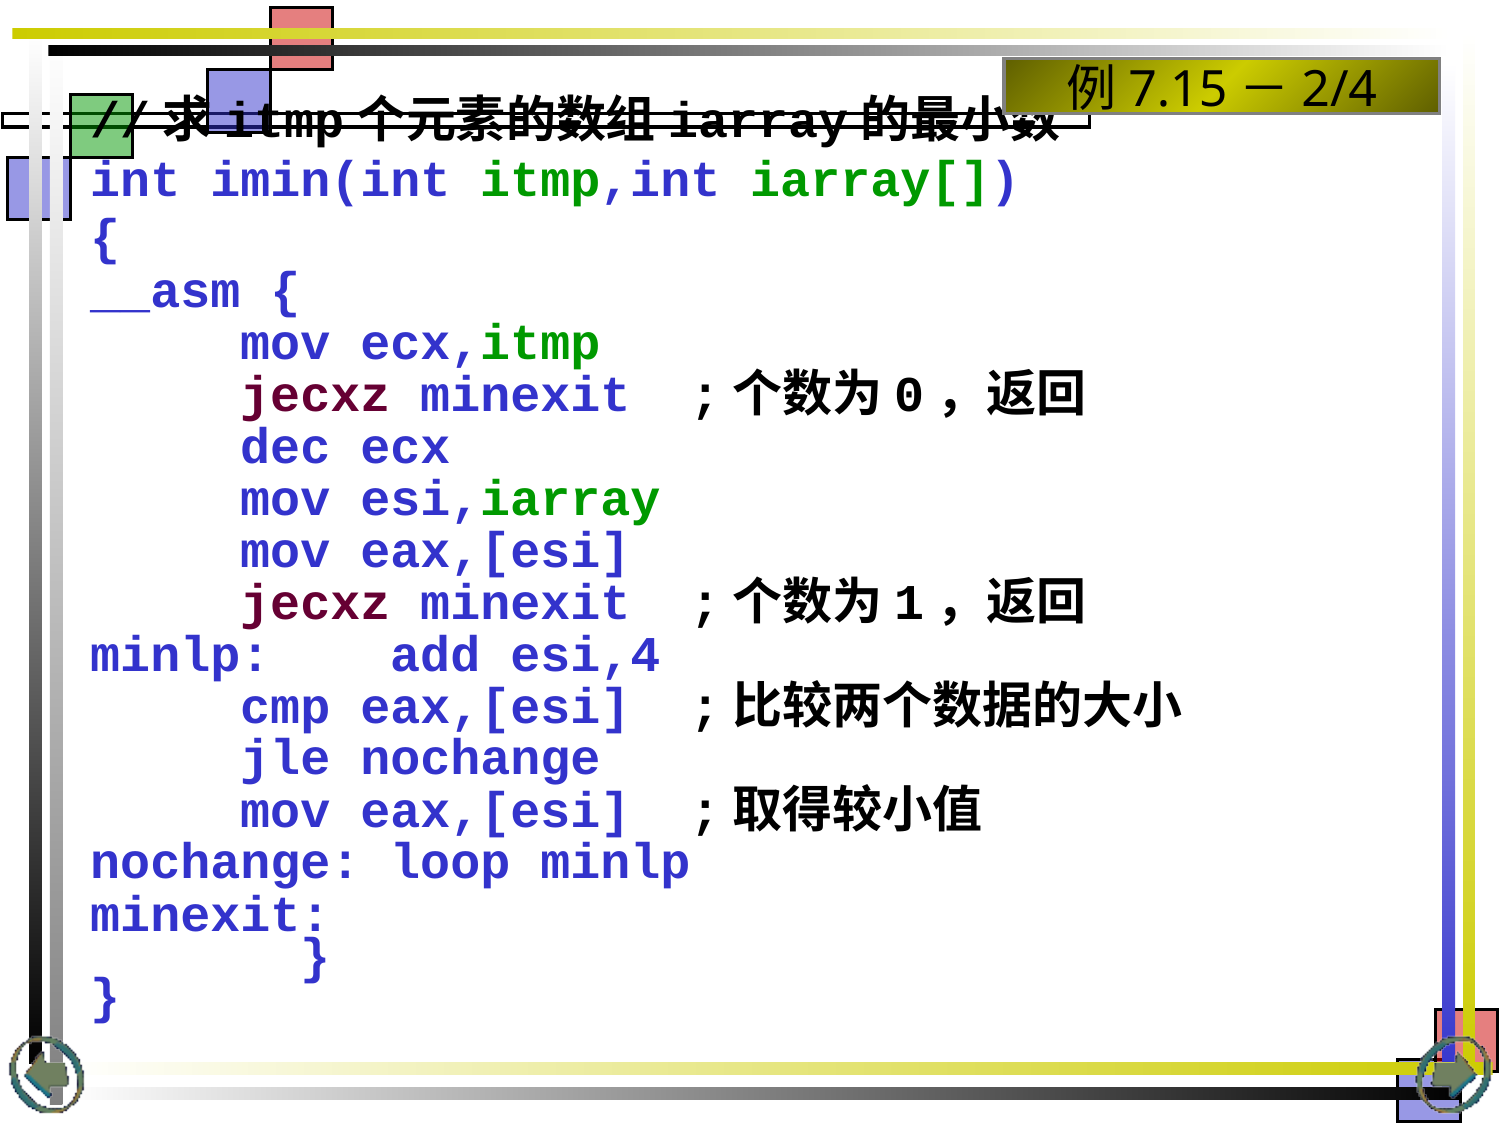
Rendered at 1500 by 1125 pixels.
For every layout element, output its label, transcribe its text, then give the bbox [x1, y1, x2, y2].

title 例7.15－2/4 [1003, 58, 1440, 114]
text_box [29, 56, 63, 1031]
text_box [1442, 36, 1475, 1031]
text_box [12, 28, 1448, 56]
picture [0, 1031, 94, 1125]
picture [1406, 1031, 1500, 1125]
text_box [94, 1062, 1406, 1100]
list //求itmp个元素的数组iarray的最小数 int imin(int itmp,int iarray[]) { __asm { mov ecx,itmp jecxz minexit ;个数为0，返回 dec ecx mov esi,iarray mov eax,[esi] jecxz minexit ;个数为1，返回 minlp: add esi,4 cmp eax,[esi] ;比较两个数据的大小 jle nochange mov eax,[esi] ;取得较小值 nochange: loop minlp minexit: } } [74, 62, 1426, 1062]
